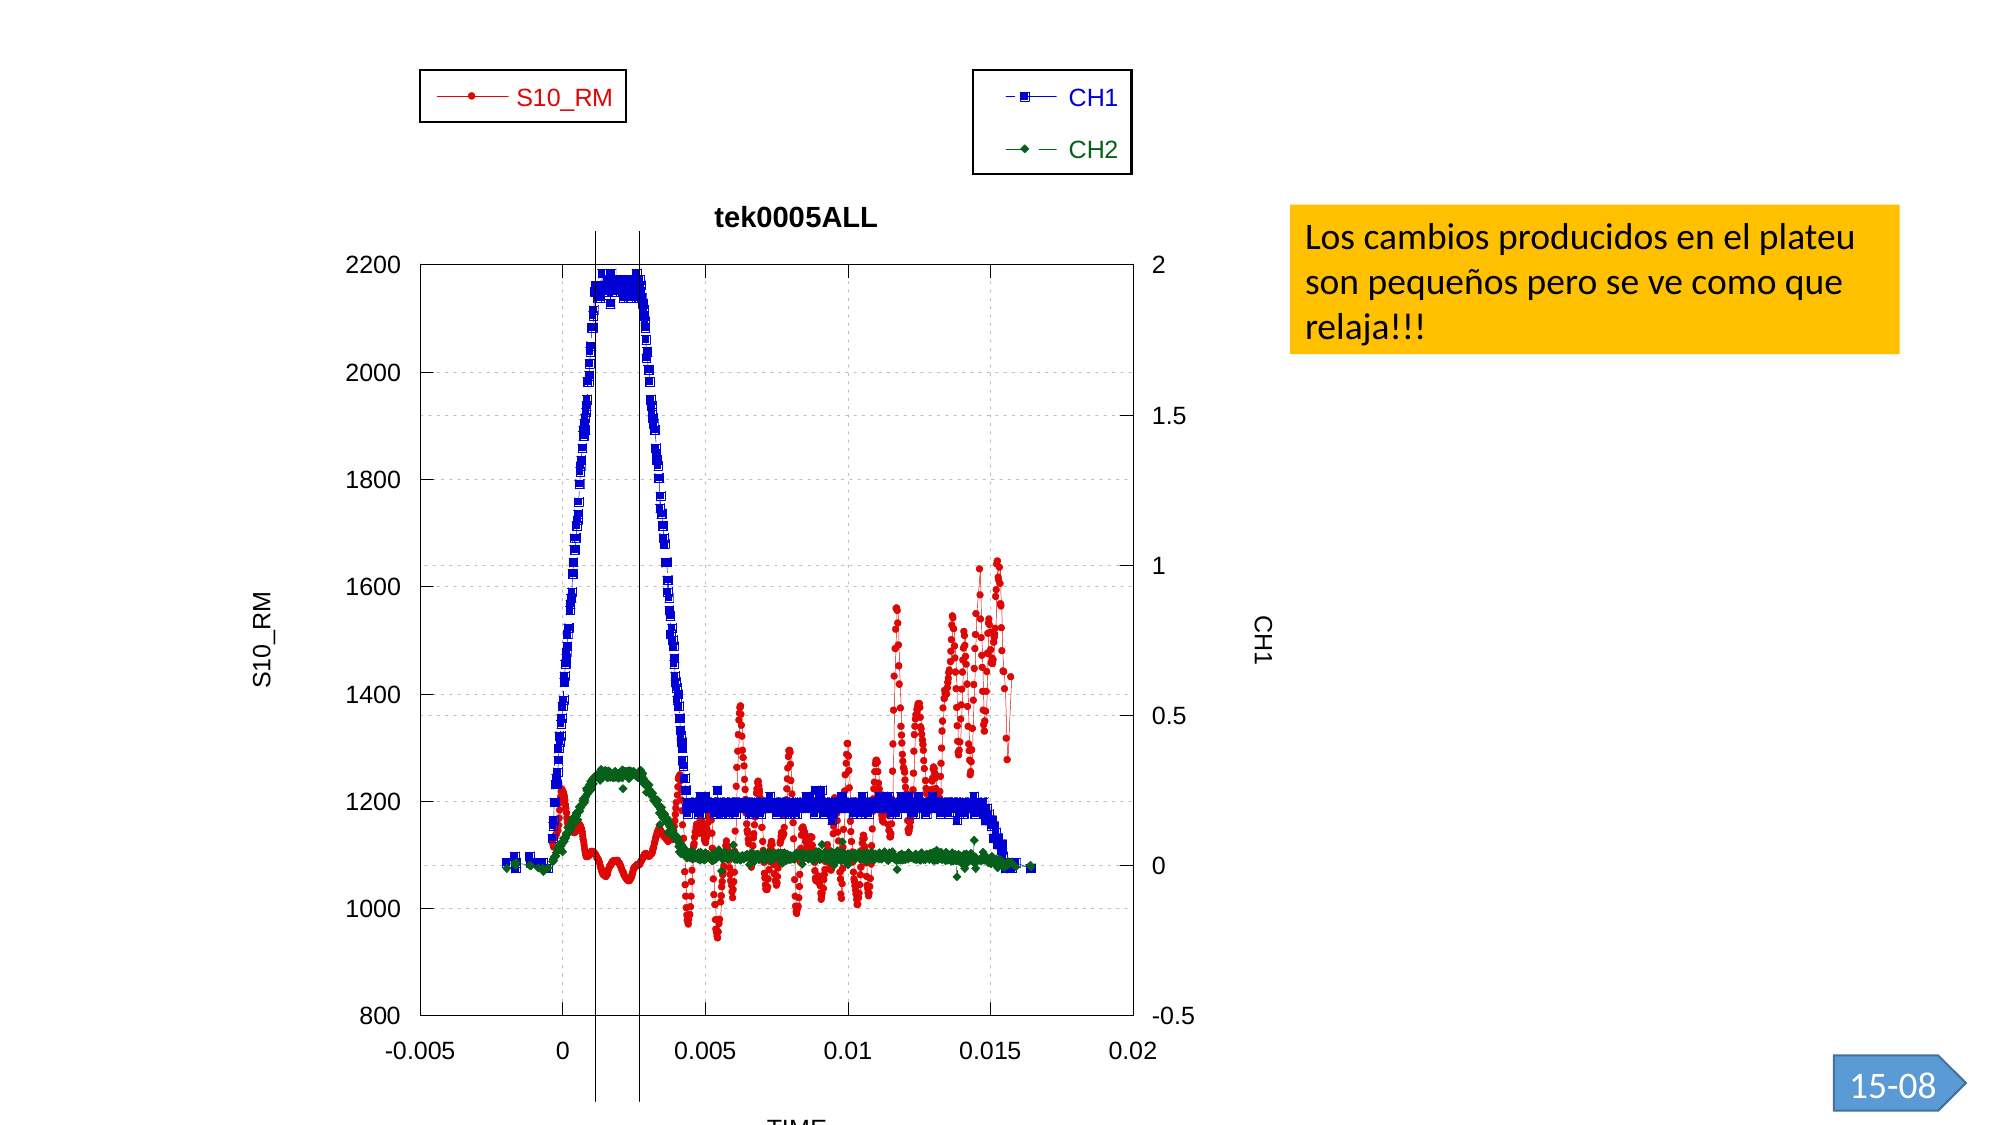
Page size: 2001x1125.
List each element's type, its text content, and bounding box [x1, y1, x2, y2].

text_box Los cambios producidos en el plateu son pequeños pero se ve como que relaja!!! [1291, 204, 1900, 355]
text_box 15-08 [1832, 1054, 1968, 1112]
picture [236, 60, 1291, 1125]
